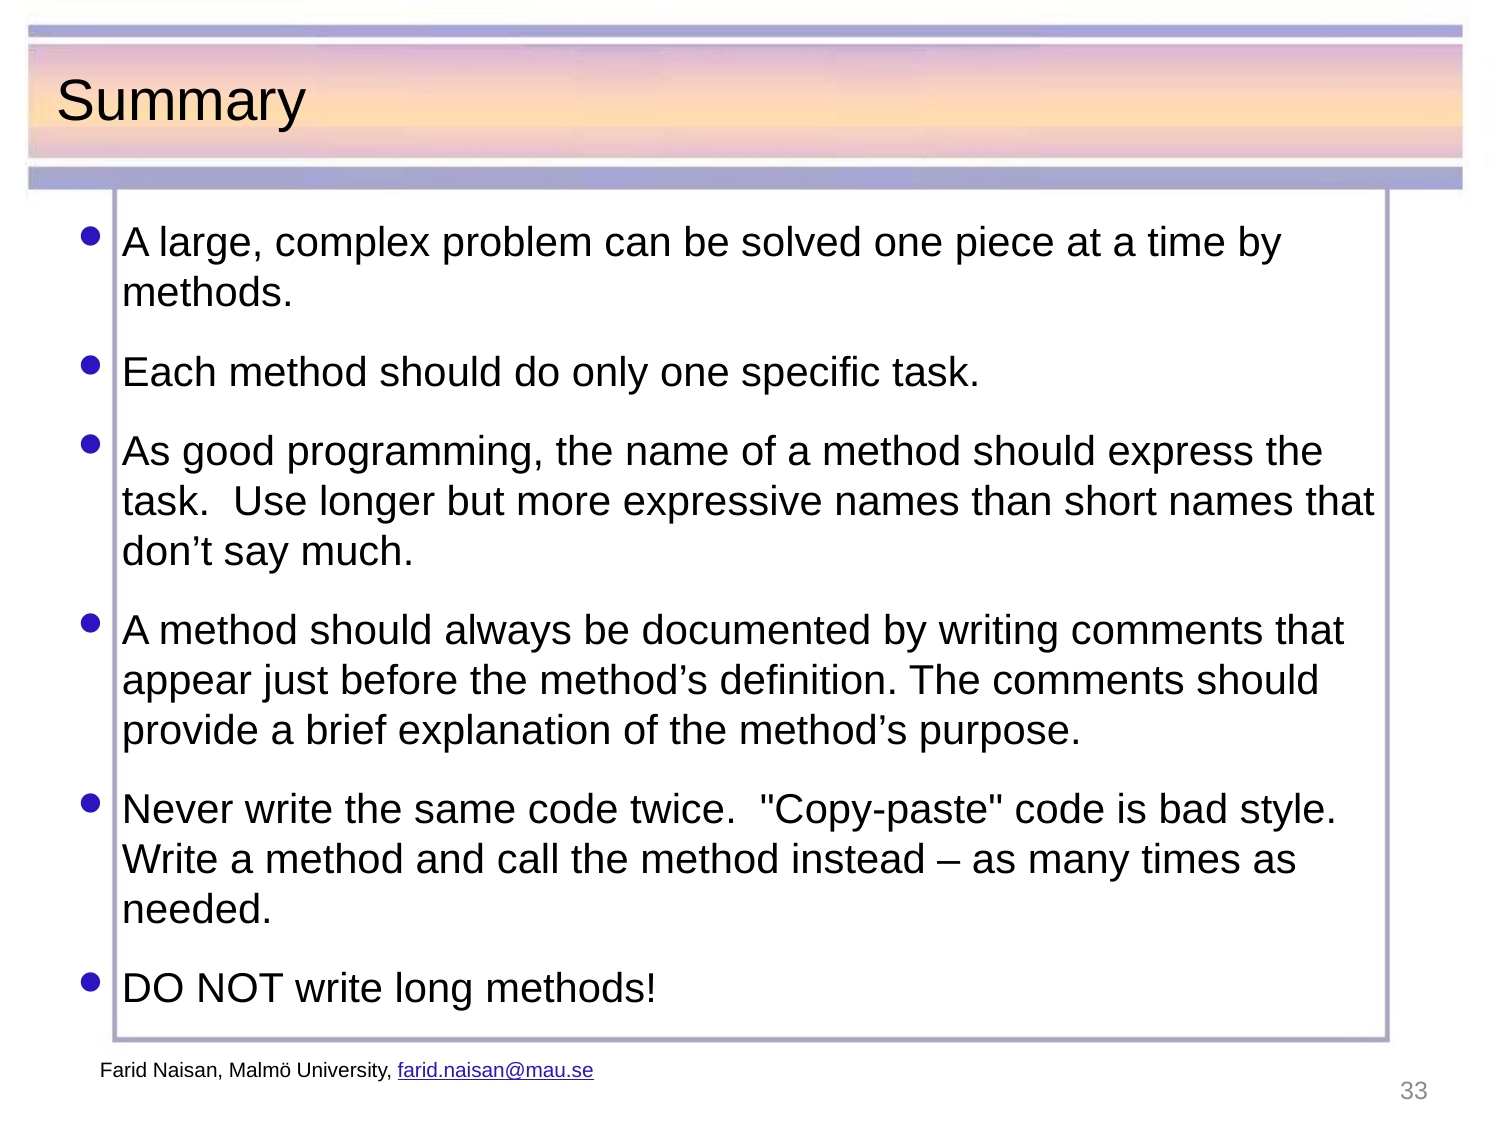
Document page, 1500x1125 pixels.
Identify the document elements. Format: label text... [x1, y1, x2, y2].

list A large, complex problem can be solved one piece at a time by methods. Each method should do only one specific task. As good programming, the name of a method should express the task. Use longer but more expressive names than short names that don’t say much. A method should always be documented by writing comments that appear just before the method’s definition. The comments should provide a brief explanation of the method’s purpose. Never write the same code twice. "Copy-paste" code is bad style. Write a method and call the method instead – as many times as needed. DO NOT write long methods! [62, 207, 1430, 1010]
picture [0, 0, 1500, 1125]
slide_number 33 [1332, 1059, 1444, 1120]
footer Farid Naisan, Malmö University, farid.naisan@mau.se [61, 1043, 639, 1090]
title Summary [41, 56, 1444, 139]
